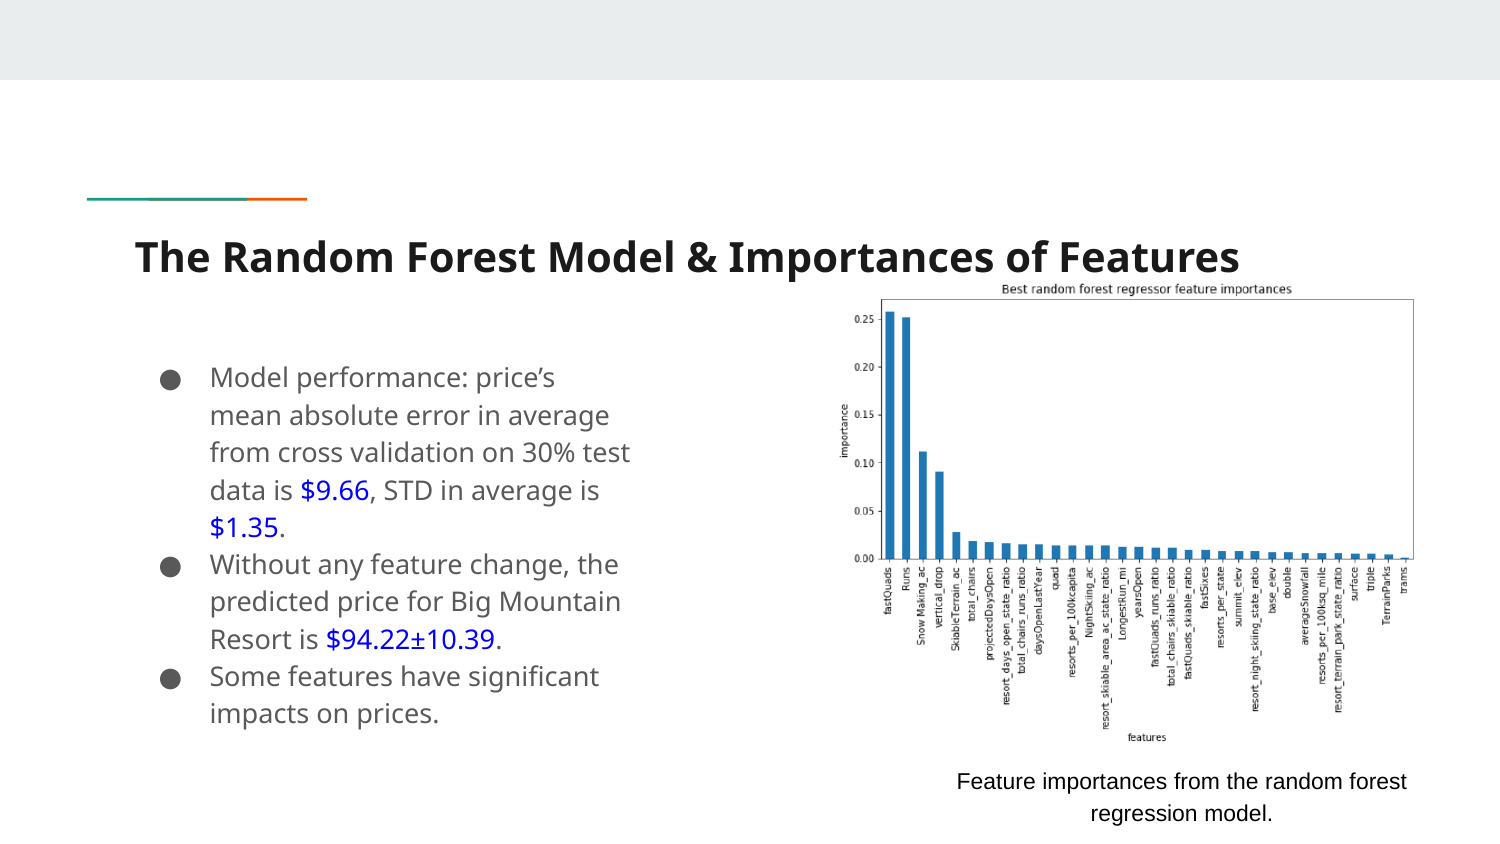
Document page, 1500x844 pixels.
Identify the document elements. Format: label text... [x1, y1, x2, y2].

picture [818, 280, 1447, 756]
title The Random Forest Model & Importances of Features [119, 216, 1381, 305]
list Model performance: price’s mean absolute error in average from cross validation on 30% test data is $9.66, STD in average is $1.35. Without any feature change, the predicted price for Big Mountain Resort is $94.22±10.39. Some features have significant impacts on prices. [119, 341, 649, 712]
text_box Feature importances from the random forest regression model. [936, 765, 1429, 844]
